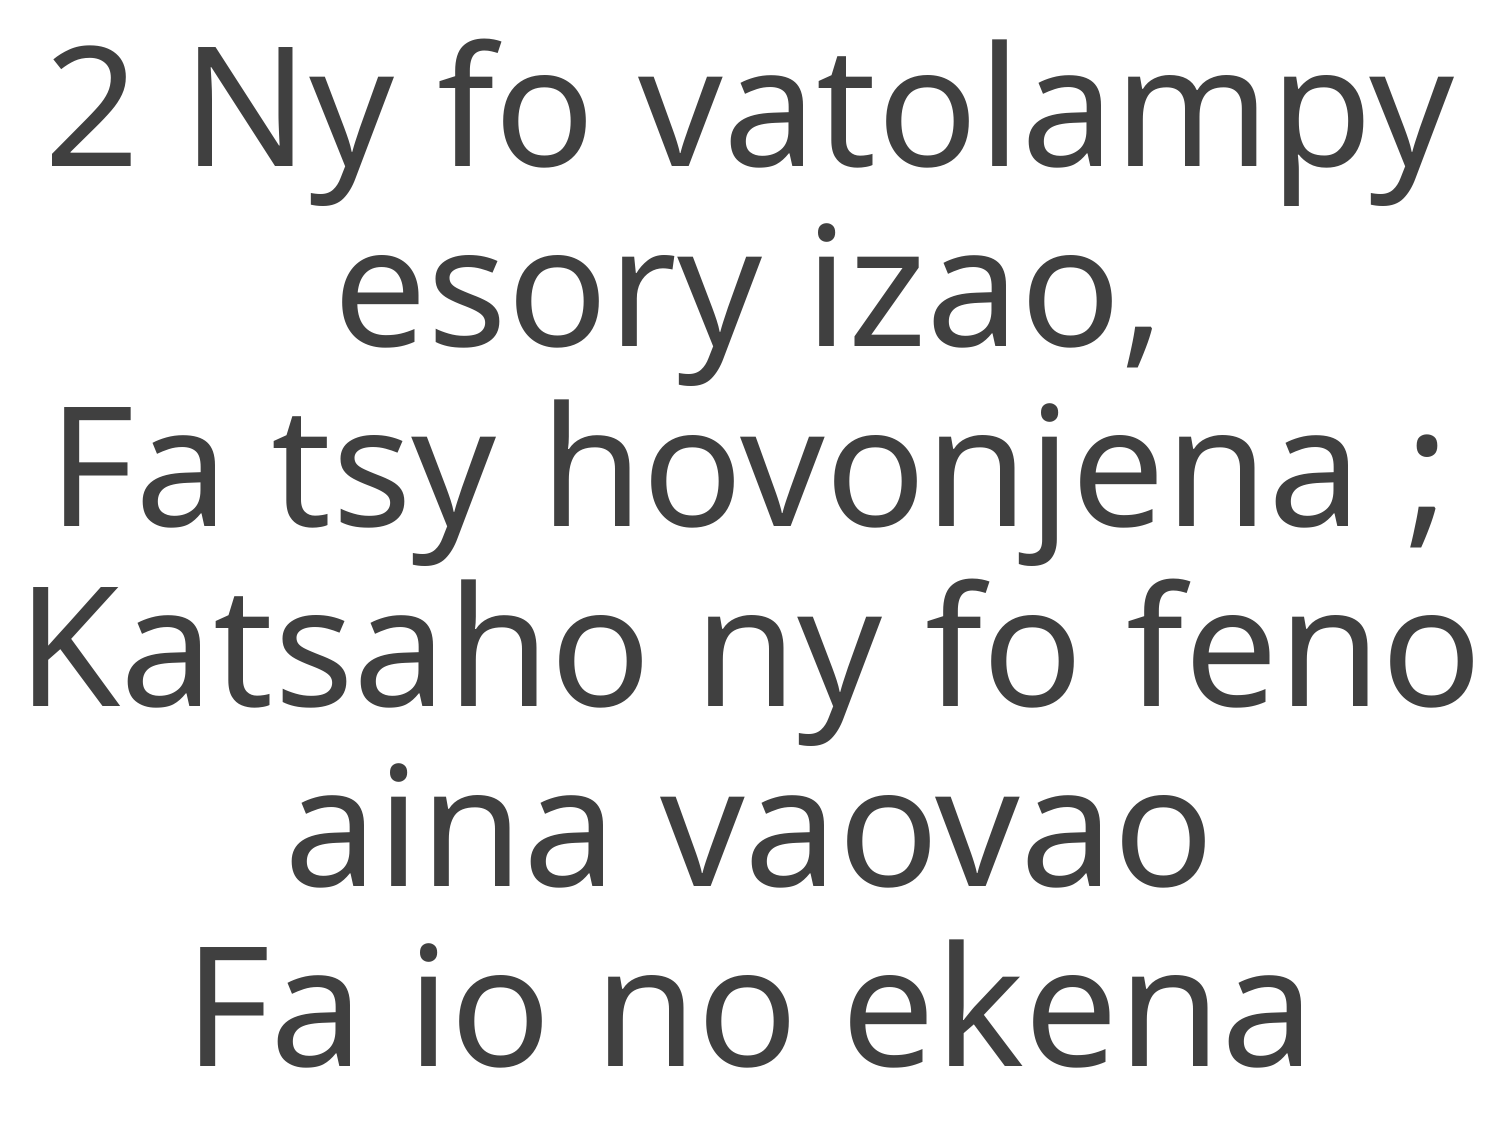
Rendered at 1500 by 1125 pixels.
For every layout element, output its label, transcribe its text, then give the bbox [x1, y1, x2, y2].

title 2 Ny fo vatolampy esory izao, Fa tsy hovonjena ; Katsaho ny fo feno aina vaovao Fa io no ekena [0, 453, 1500, 672]
